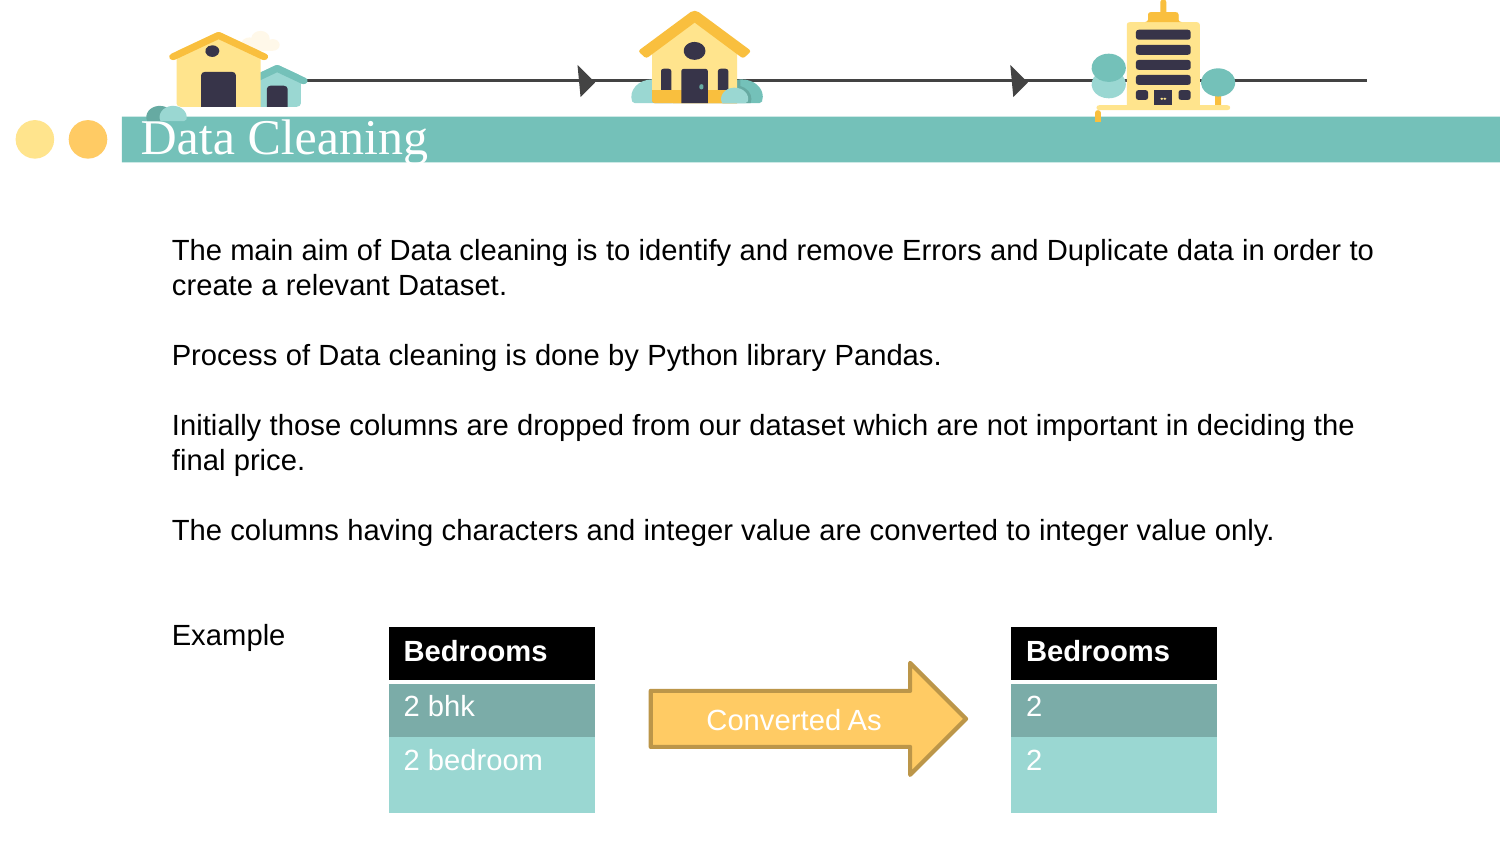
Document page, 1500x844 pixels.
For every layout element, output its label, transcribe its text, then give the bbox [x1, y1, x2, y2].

text_box [159, 108, 187, 122]
table_cell 2 bhk [389, 684, 595, 737]
text_box [1010, 64, 1028, 98]
table_header Bedrooms [389, 627, 595, 680]
text_box Converted As [648, 660, 969, 777]
text_box [313, 79, 579, 83]
title Data Cleaning [125, 127, 948, 180]
text_box [146, 105, 163, 122]
table_cell 2 [1011, 684, 1217, 737]
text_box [627, 10, 764, 104]
text_box [767, 79, 1011, 83]
text_box The main aim of Data cleaning is to identify and remove Errors and Duplicate data in order to create a relevant Dataset. Process of Data cleaning is done by Python library Pandas. Initially those columns are dropped from our dataset which are not important in deciding the final price. The columns having characters and integer value are converted to integer value only. Example [157, 224, 1397, 694]
text_box [1026, 79, 1084, 83]
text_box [1089, 0, 1236, 111]
table_cell 2 bedroom [389, 737, 595, 813]
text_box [168, 30, 309, 108]
text_box [593, 79, 622, 83]
text_box [577, 64, 596, 98]
table_cell 2 [1011, 737, 1217, 813]
text_box [1240, 79, 1368, 83]
table_header Bedrooms [1011, 627, 1217, 680]
